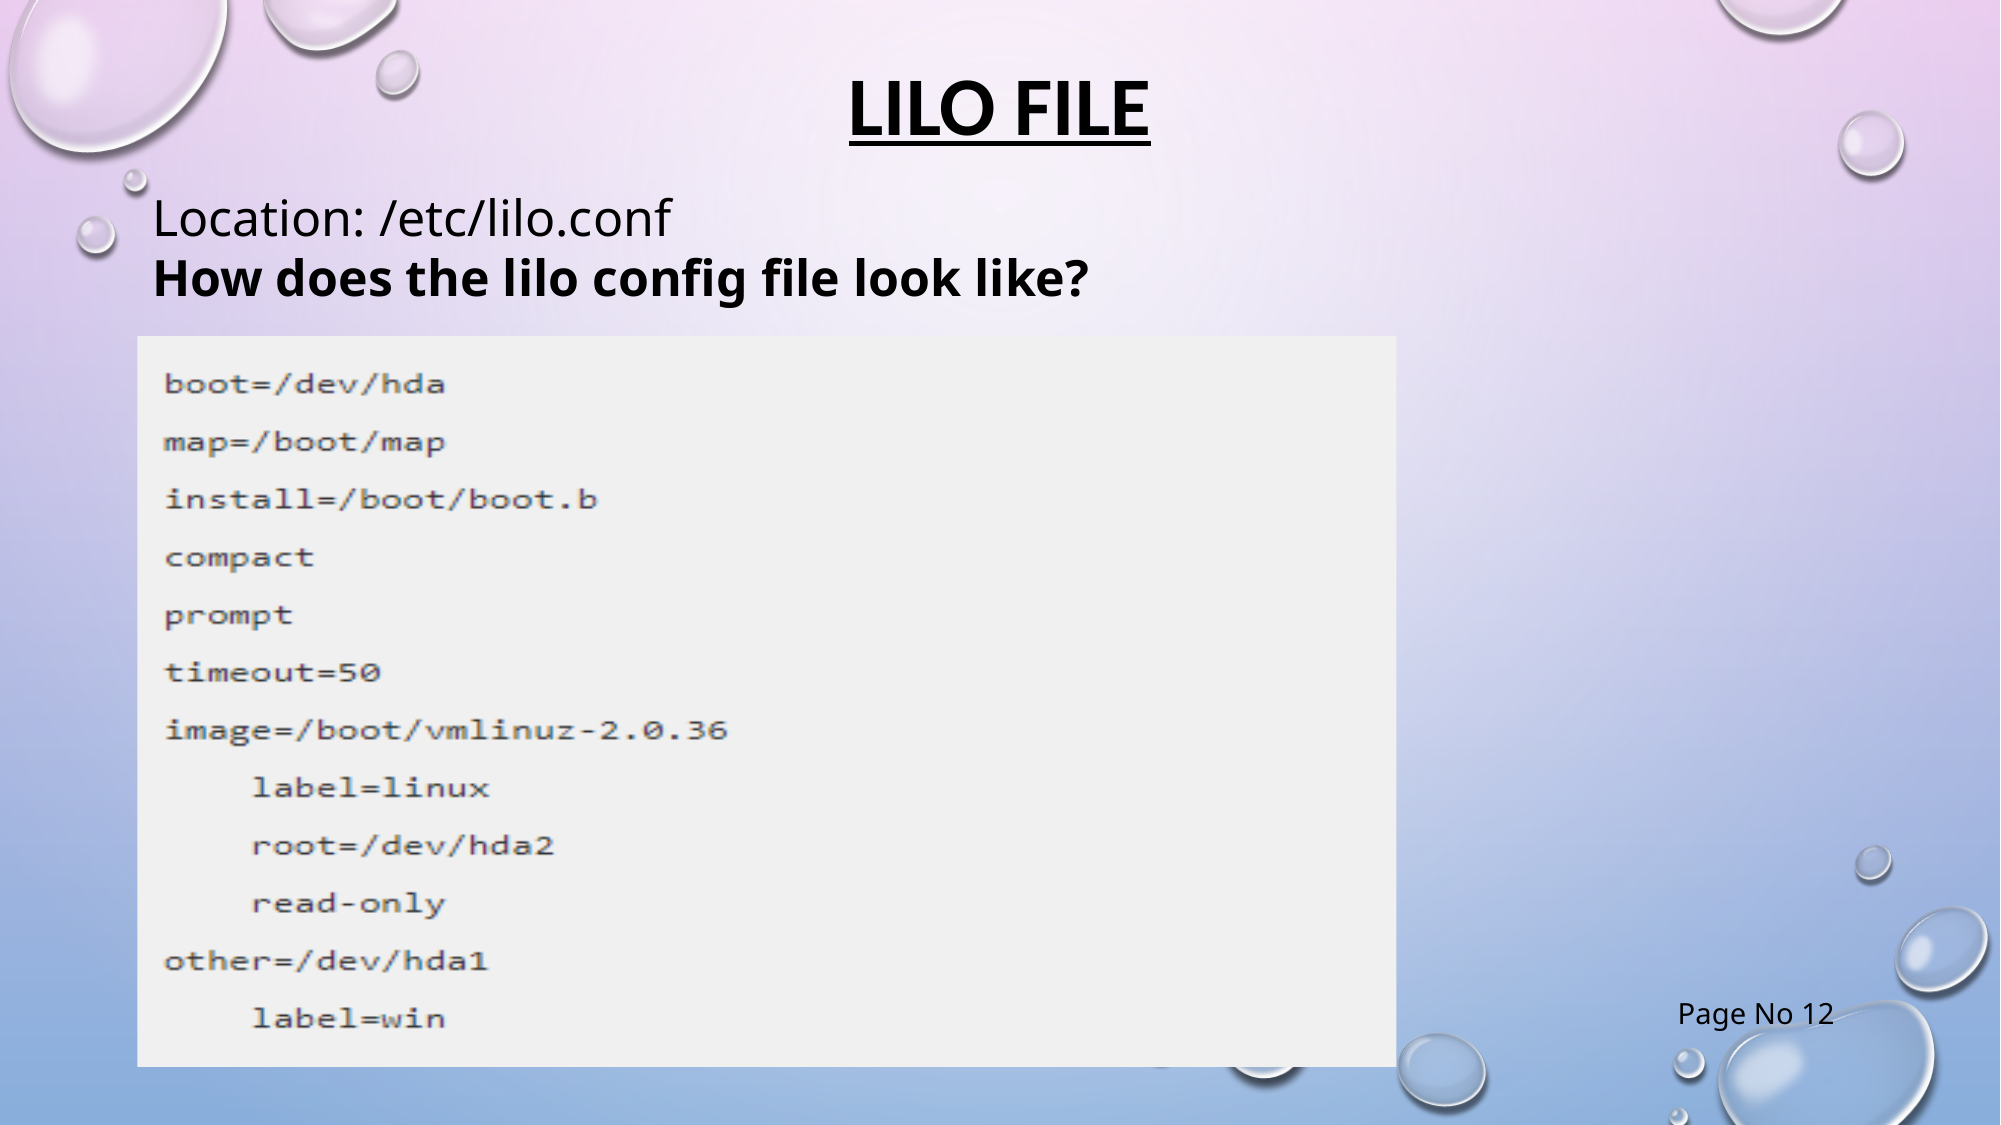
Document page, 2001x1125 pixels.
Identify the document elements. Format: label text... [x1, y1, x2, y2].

slide_number Page No 12 [1639, 965, 1850, 1025]
text_box Location: /etc/lilo.conf How does the lilo config file look like? [137, 178, 1137, 336]
title LILO file [137, 0, 1863, 218]
picture [0, 0, 2000, 1125]
